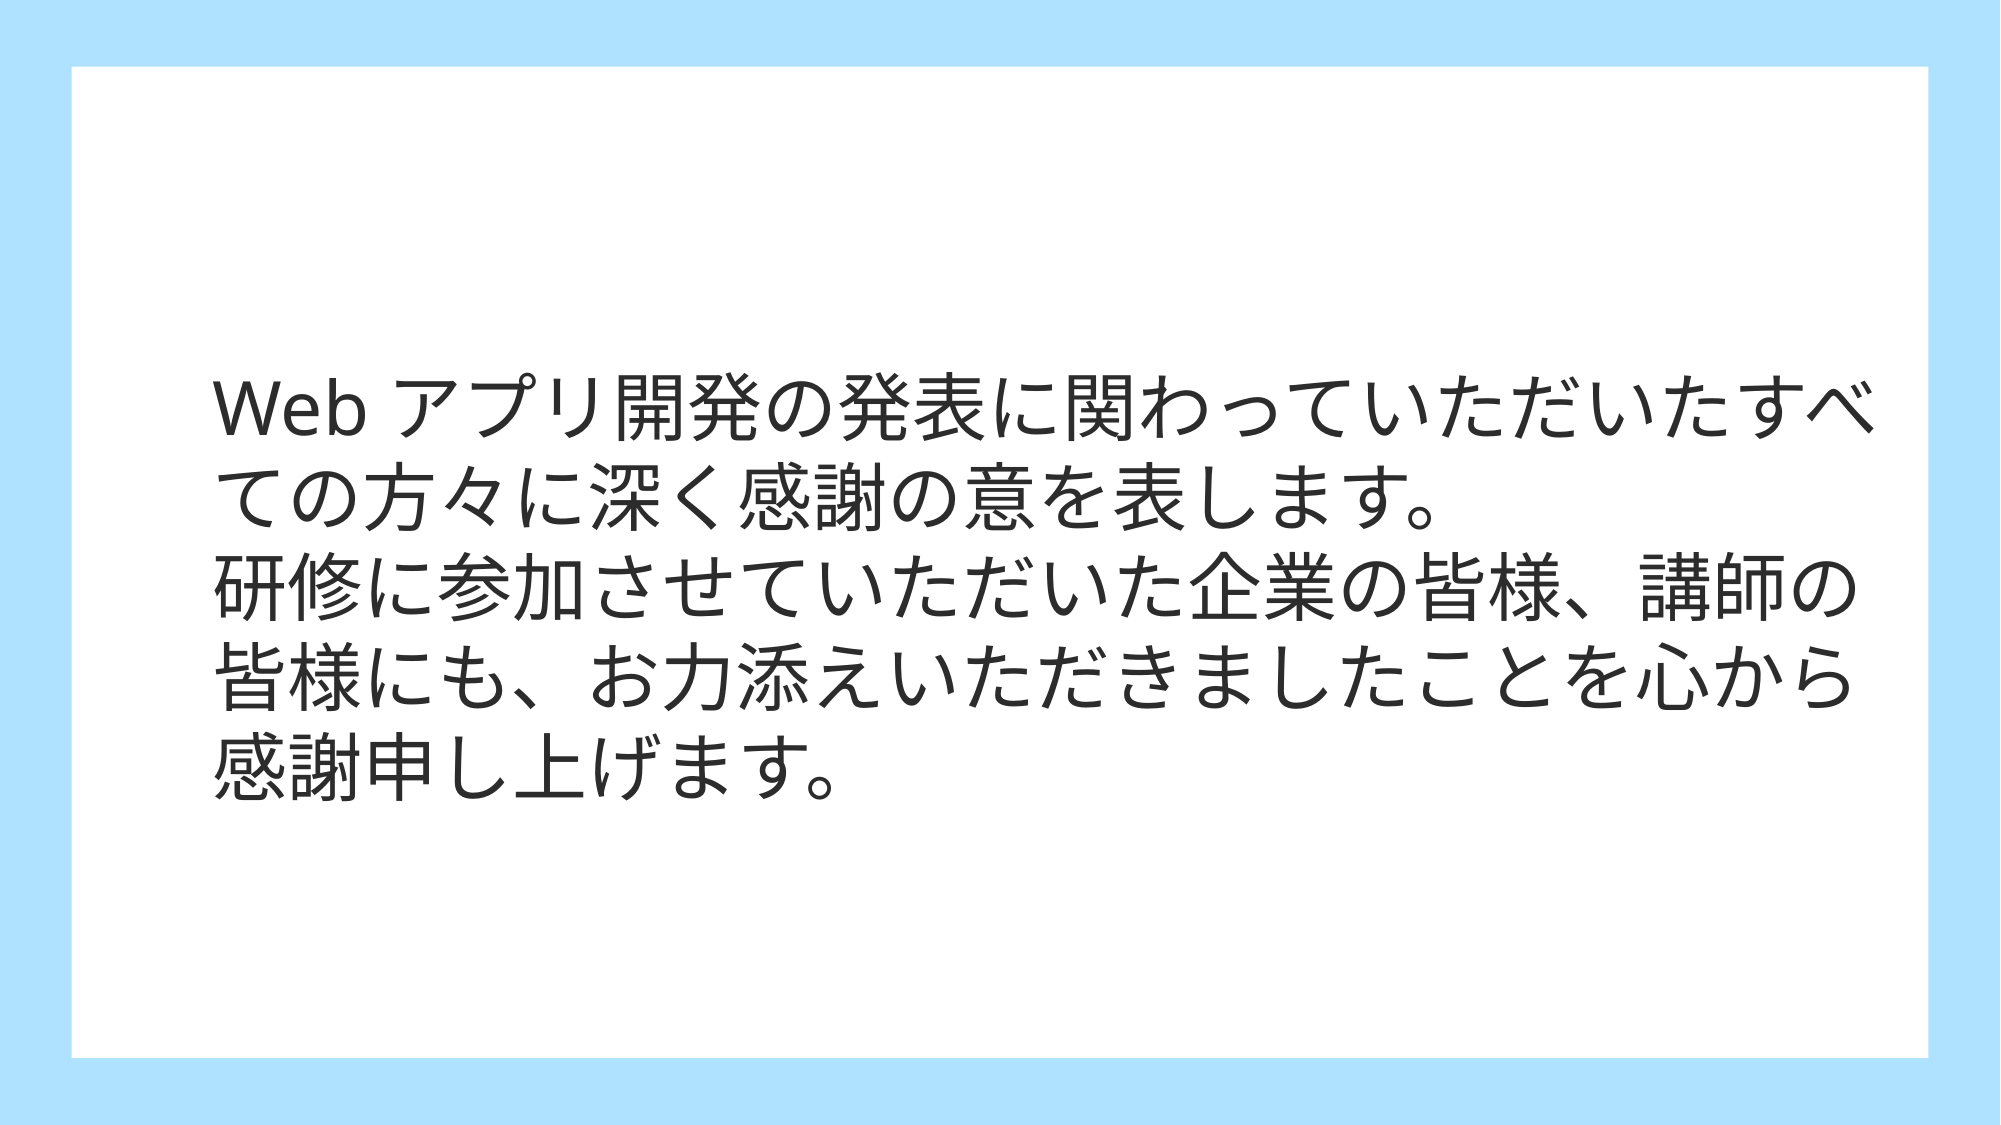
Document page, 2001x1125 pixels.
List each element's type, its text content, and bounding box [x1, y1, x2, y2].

text_box Webアプリ開発の発表に関わっていただいたすべての方々に深く感謝の意を表します。 研修に参加させていただいた企業の皆様、講師の皆様にも、お力添えいただきましたことを心から感謝申し上げます。 [197, 353, 1914, 819]
text_box Webアプリ開発の発表に関わっていただいたすべての方々に深く感謝の意を表します。特に、研修に参加させていただいた企業の皆様には、ご協力とお気遣いに心から感謝申し上げます。 [71, 66, 1929, 1059]
